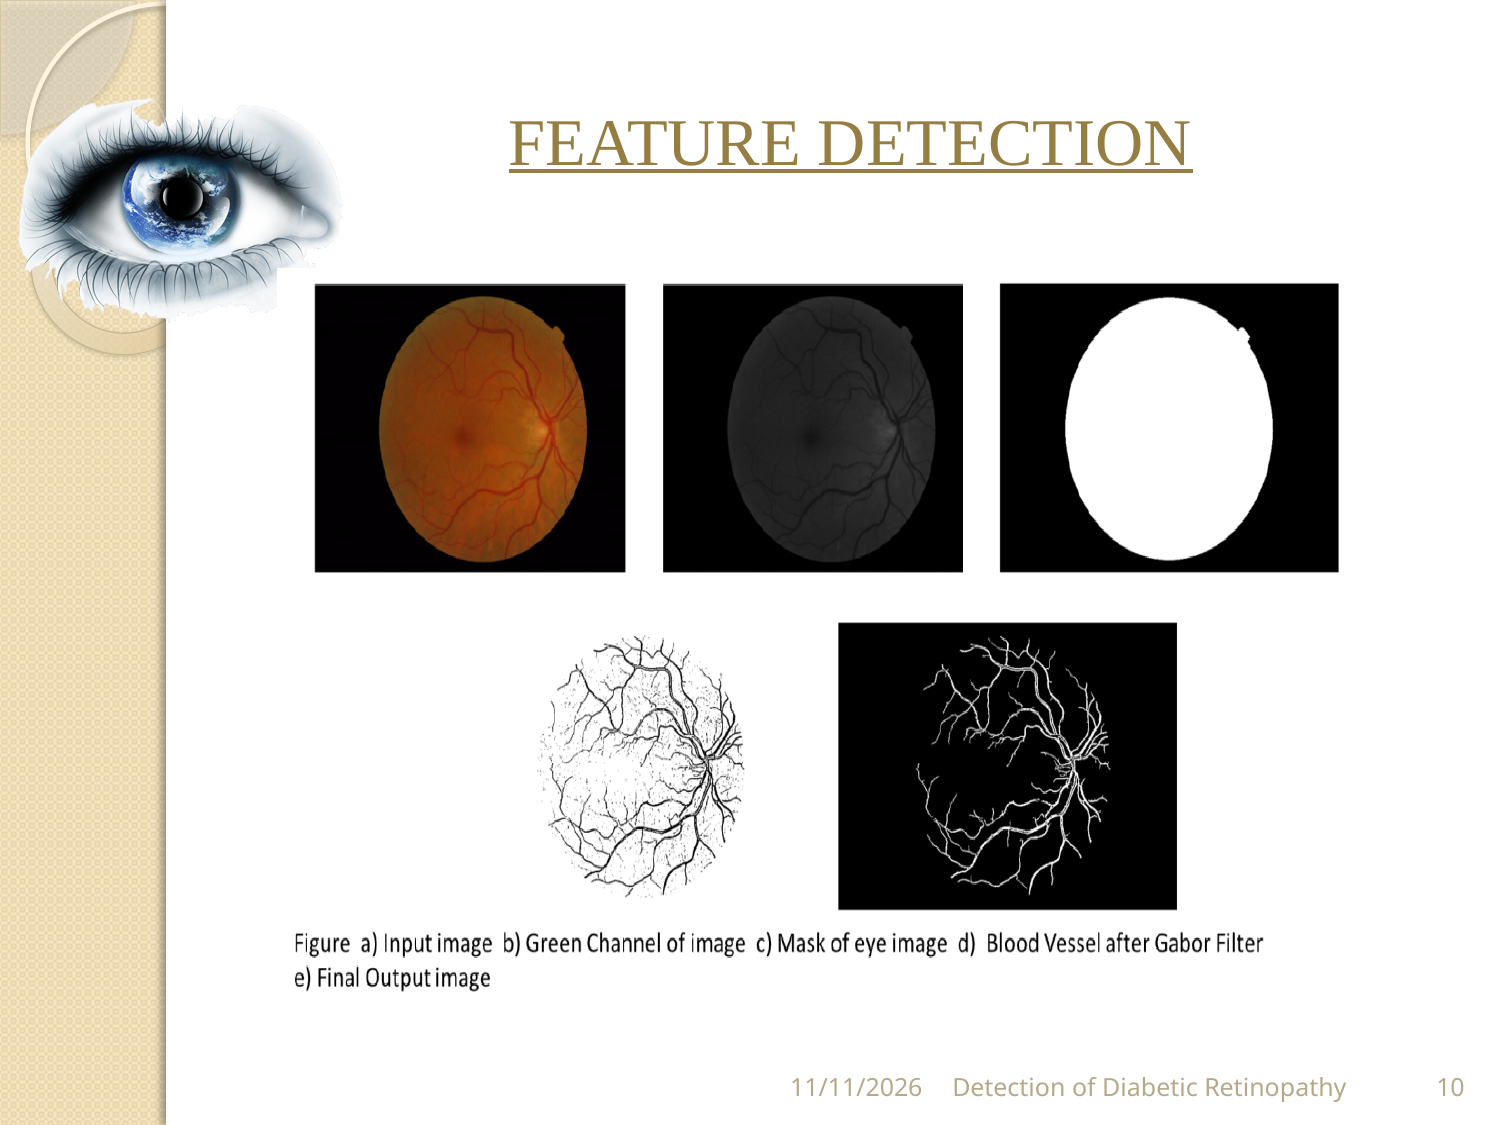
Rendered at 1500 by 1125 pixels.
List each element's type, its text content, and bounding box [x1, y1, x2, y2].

slide_number 10 [1413, 1034, 1488, 1113]
picture [17, 97, 1377, 1012]
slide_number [587, 1034, 938, 1113]
title FEATURE DETECTION [235, 45, 1466, 233]
footer Detection of Diabetic Retinopathy [938, 1034, 1413, 1113]
